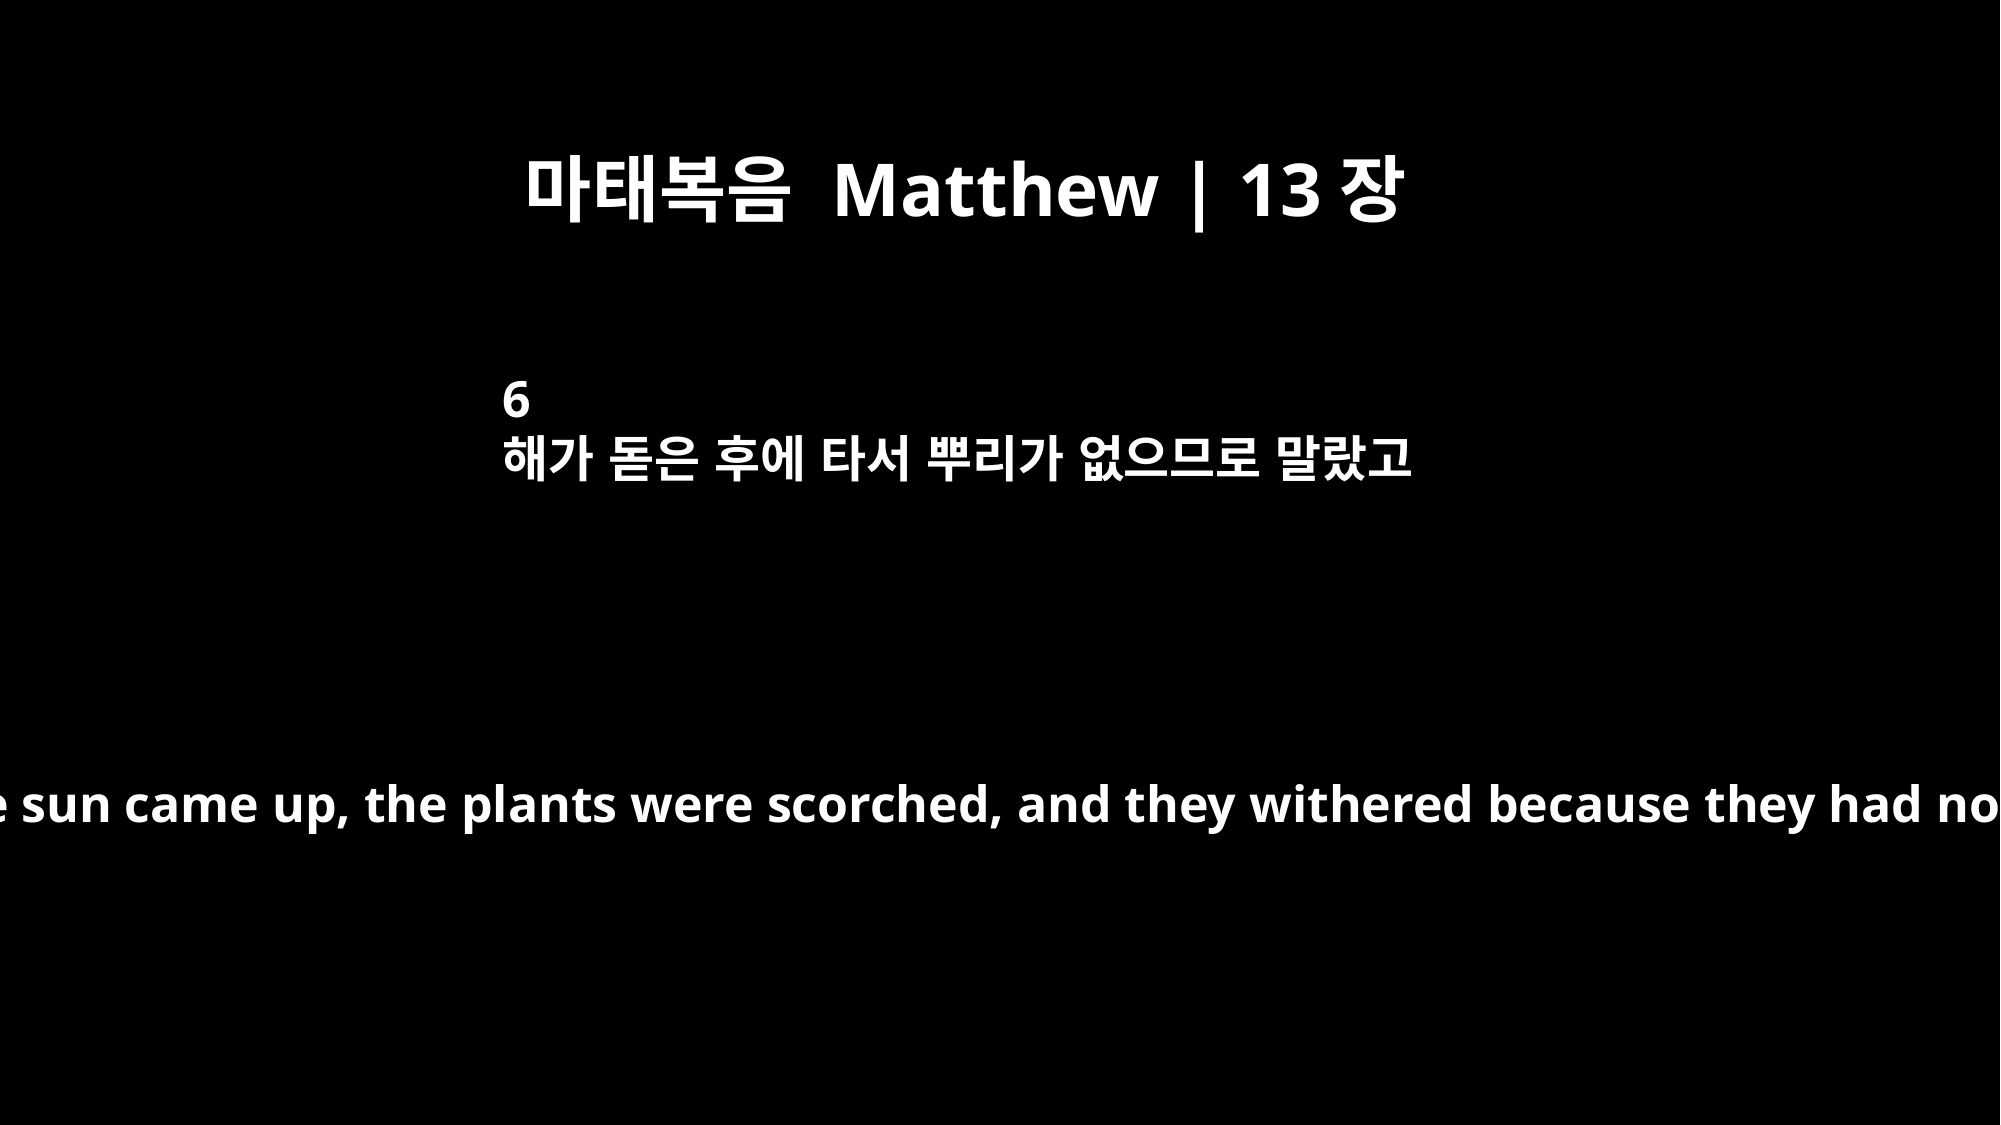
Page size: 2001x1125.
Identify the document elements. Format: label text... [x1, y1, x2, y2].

text_box But when the sun came up, the plants were scorched, and they withered because they had no root. [0, 764, 2000, 840]
text_box 마태복음 Matthew | 13장 [510, 136, 1422, 239]
text_box 6 해가 돋은 후에 타서 뿌리가 없으므로 말랐고 [487, 359, 1430, 495]
